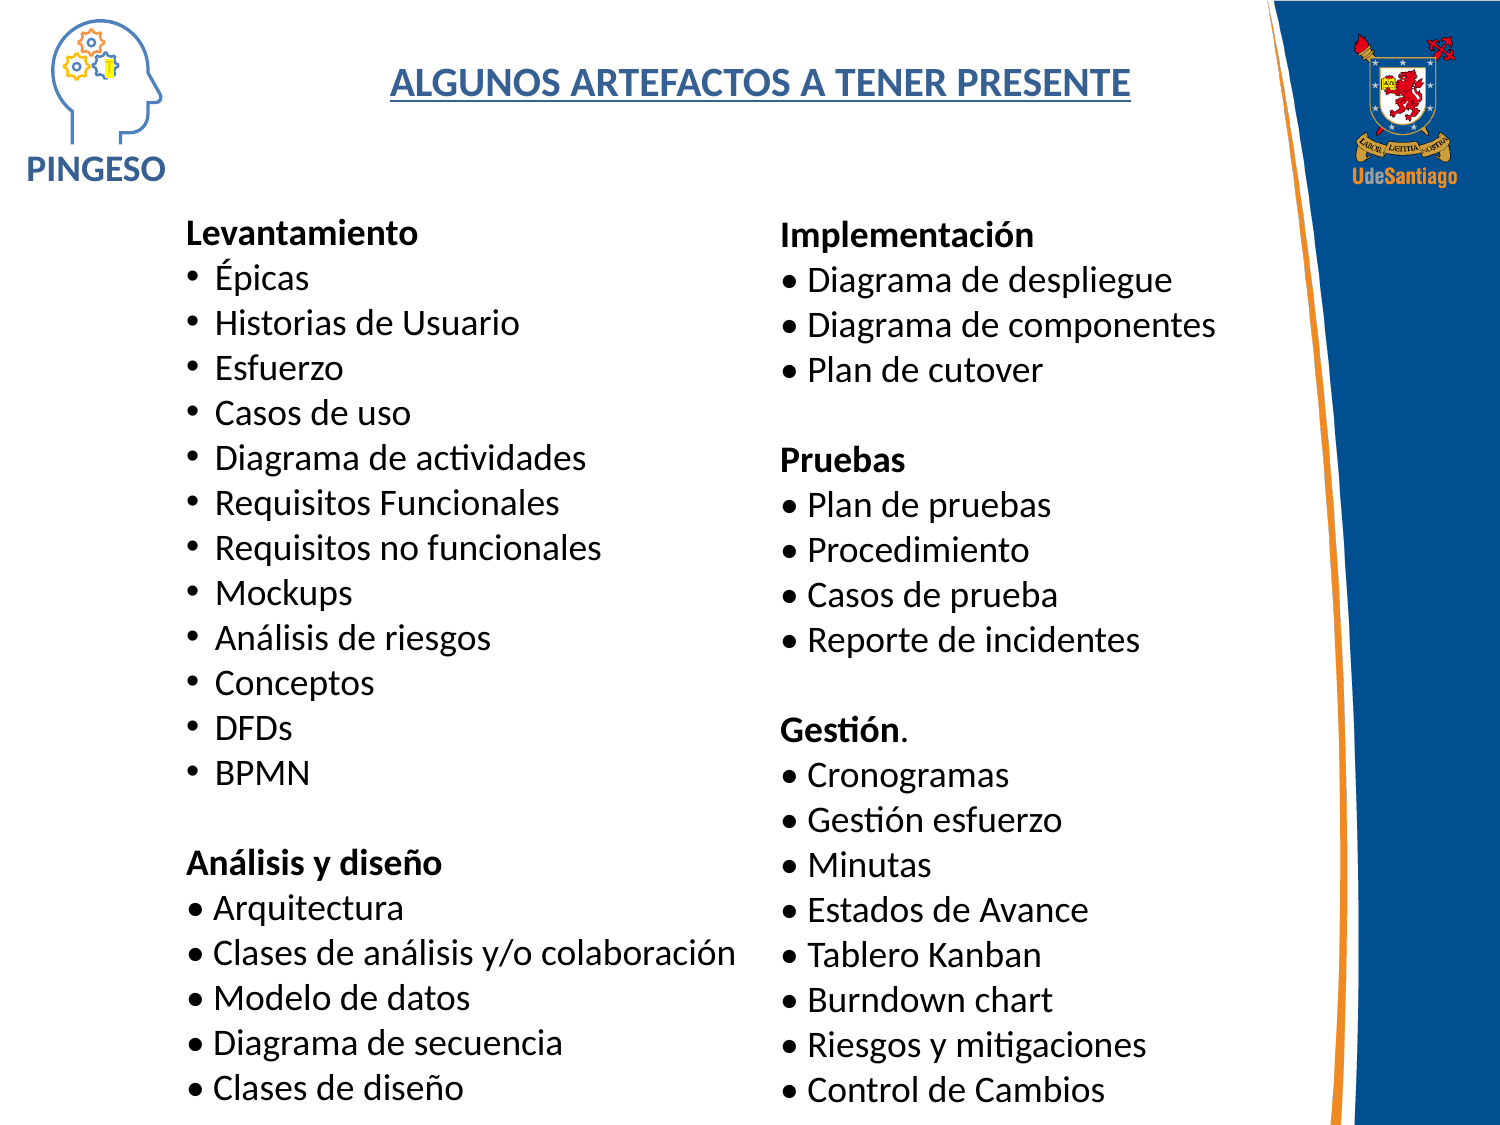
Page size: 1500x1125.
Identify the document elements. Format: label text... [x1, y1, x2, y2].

text_box Implementación • Diagrama de despliegue • Diagrama de componentes • Plan de cutover Pruebas • Plan de pruebas • Procedimiento • Casos de prueba • Reporte de incidentes Gestión. • Cronogramas • Gestión esfuerzo • Minutas • Estados de Avance • Tablero Kanban • Burndown chart • Riesgos y mitigaciones • Control de Cambios [765, 202, 1276, 1118]
text_box ALGUNOS ARTEFACTOS A TENER PRESENTE [375, 47, 1147, 113]
text_box Levantamiento Épicas Historias de Usuario Esfuerzo Casos de uso Diagrama de actividades Requisitos Funcionales Requisitos no funcionales Mockups Análisis de riesgos Conceptos DFDs BPMN Análisis y diseño • Arquitectura • Clases de análisis y/o colaboración • Modelo de datos • Diagrama de secuencia • Clases de diseño [171, 201, 771, 1116]
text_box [21, 18, 172, 185]
picture [0, 0, 1500, 1125]
